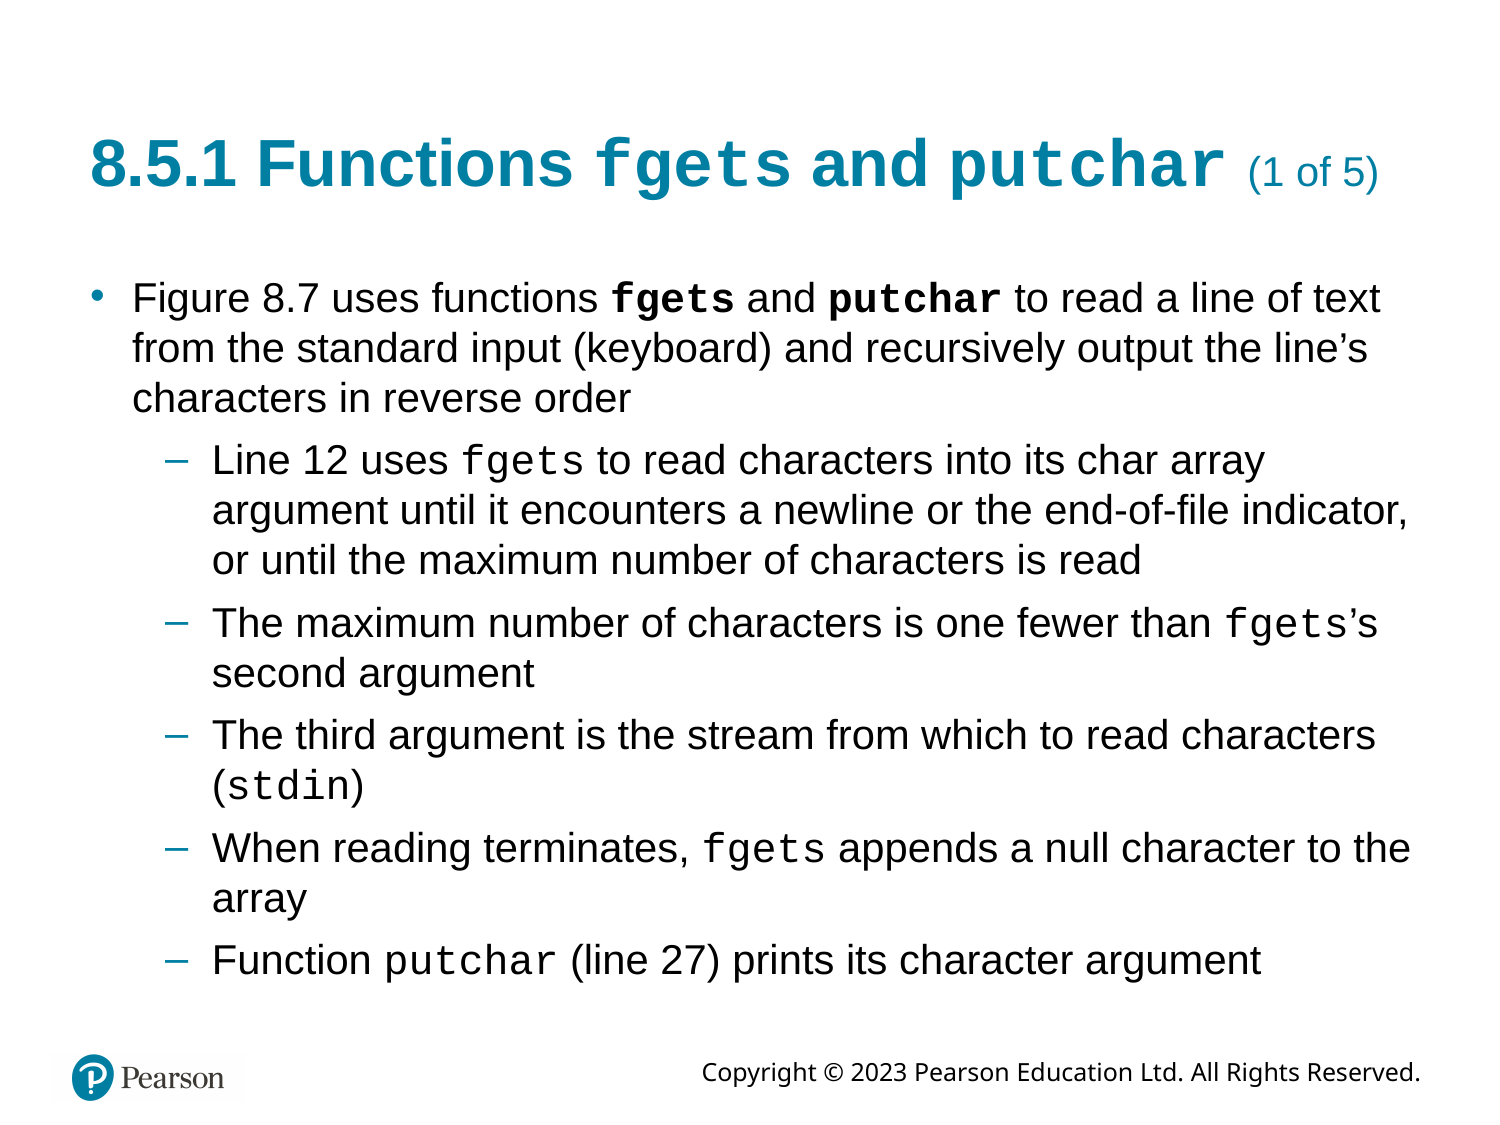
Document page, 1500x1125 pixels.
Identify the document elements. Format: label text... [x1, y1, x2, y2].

list Figure 8.7 uses functions fgets and putchar to read a line of text from the standard input (keyboard) and recursively output the line’s characters in reverse order Line 12 uses fgets to read characters into its char array argument until it encounters a newline or the end-of-file indicator, or until the maximum number of characters is read The maximum number of characters is one fewer than fgets’s second argument The third argument is the stream from which to read characters (stdin) When reading terminates, fgets appends a null character to the array Function putchar (line 27) prints its character argument [75, 255, 1446, 1008]
title 8.5.1 Functions fgets and putchar (1 of 5) [75, 35, 1425, 216]
picture [51, 1053, 245, 1102]
